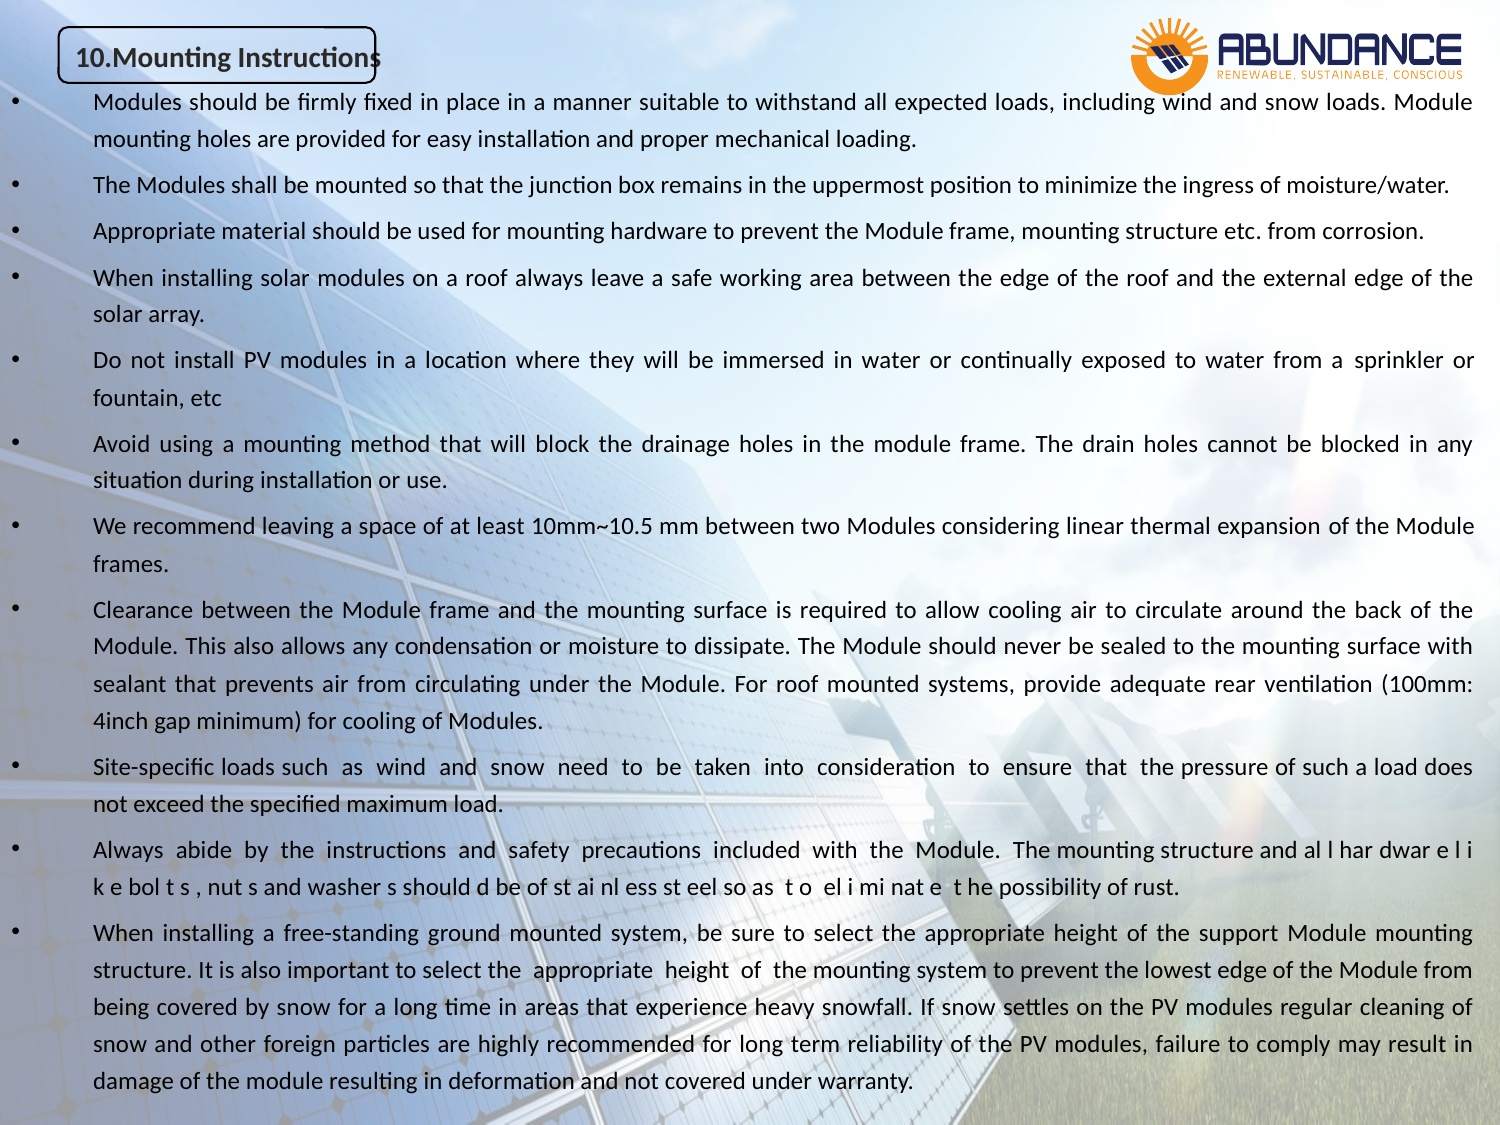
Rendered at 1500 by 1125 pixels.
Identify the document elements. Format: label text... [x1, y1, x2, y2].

text_box 10.Mounting Instructions Modules should be firmly fixed in place in a manner suitable to withstand all expected loads, including wind and snow loads. Module mounting holes are provided for easy installation and proper mechanical loading. The Modules shall be mounted so that the junction box remains in the uppermost position to minimize the ingress of moisture/water. Appropriate material should be used for mounting hardware to prevent the Module frame, mounting structure etc. from corrosion. When installing solar modules on a roof always leave a safe working area between the edge of the roof and the external edge of the solar array. Do not install PV modules in a location where they will be immersed in water or continually exposed to water from a sprinkler or fountain, etc Avoid using a mounting method that will block the drainage holes in the module frame. The drain holes cannot be blocked in any situation during installation or use. We recommend leaving a space of at least 10mm~10.5 mm between two Modules considering linear thermal expansion of the Module frames. Clearance between the Module frame and the mounting surface is required to allow cooling air to circulate around the back of the Module. This also allows any condensation or moisture to dissipate. The Module should never be sealed to the mounting surface with sealant that prevents air from circulating under the Module. For roof mounted systems, provide adequate rear ventilation (100mm: 4inch gap minimum) for cooling of Modules. Site-specific loads such as wind and snow need to be taken into consideration to ensure that the pressure of such a load does not exceed the specified maximum load. Always abide by the instructions and safety precautions included with the Module. The mounting structure and al l har dwar e l i k e bol t s , nut s and washer s should d be of st ai nl ess st eel so as t o el i mi nat e t he possibility of rust. When installing a free-standing ground mounted system, be sure to select the appropriate height of the support Module mounting structure. It is also important to select the appropriate height of the mounting system to prevent the lowest edge of the Module from being covered by snow for a long time in areas that experience heavy snowfall. If snow settles on the PV modules regular cleaning of snow and other foreign particles are highly recommended for long term reliability of the PV modules, failure to comply may result in damage of the module resulting in deformation and not covered under warranty. [0, 0, 1500, 1125]
picture [1123, 9, 1470, 104]
text_box [57, 26, 377, 84]
